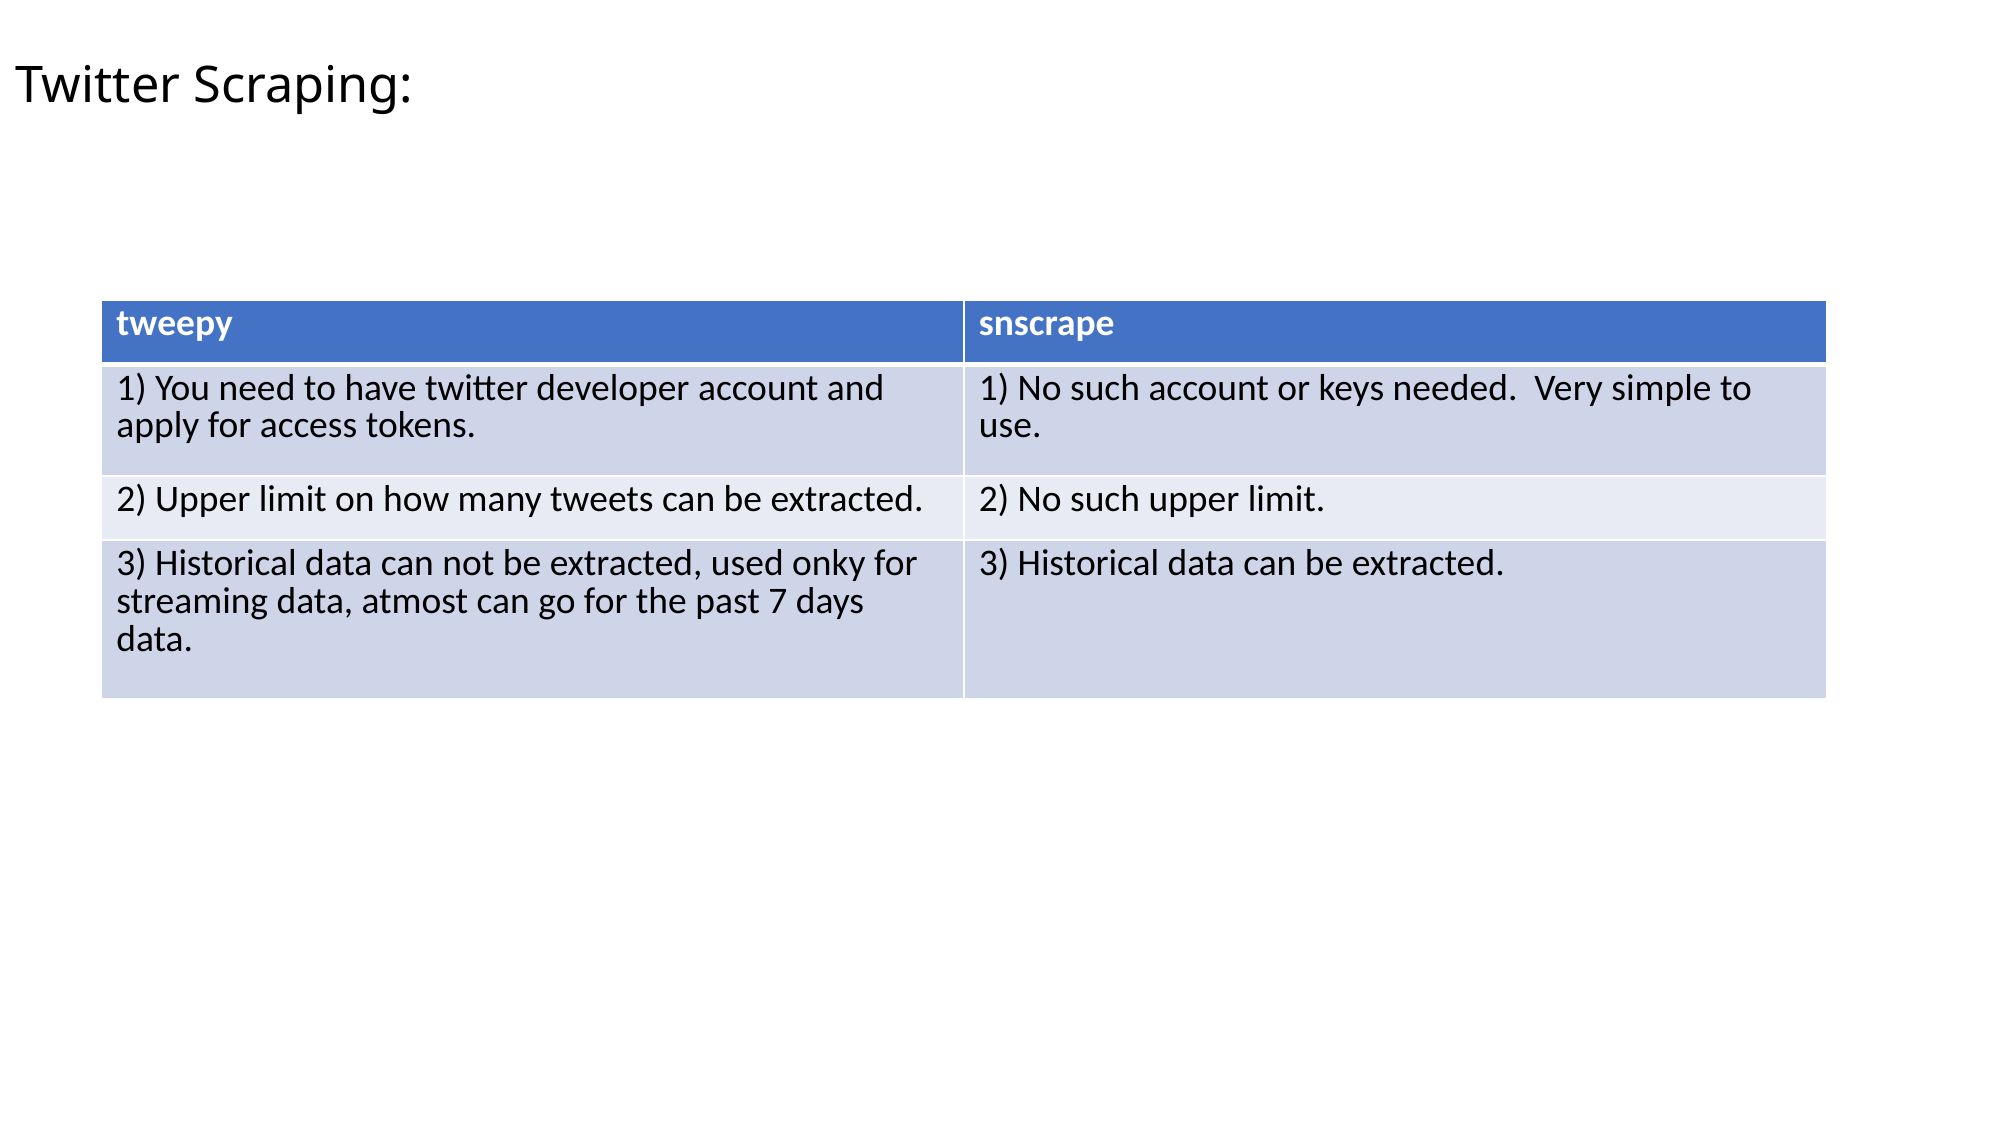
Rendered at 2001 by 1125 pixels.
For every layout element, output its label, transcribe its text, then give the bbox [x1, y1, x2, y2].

title Twitter Scraping: [0, 51, 1725, 122]
table_cell 1) No such account or keys needed. Very simple to use. [965, 367, 1826, 475]
table_header tweepy [102, 301, 963, 362]
table_cell 2) Upper limit on how many tweets can be extracted. [102, 477, 963, 539]
table_cell 1) You need to have twitter developer account and apply for access tokens. [102, 367, 963, 475]
table_cell 2) No such upper limit. [965, 477, 1826, 539]
table_cell 3) Historical data can be extracted. [965, 541, 1826, 698]
table_cell 3) Historical data can not be extracted, used onky for streaming data, atmost can go for the past 7 days data. [102, 541, 963, 698]
table_header snscrape [965, 301, 1826, 362]
